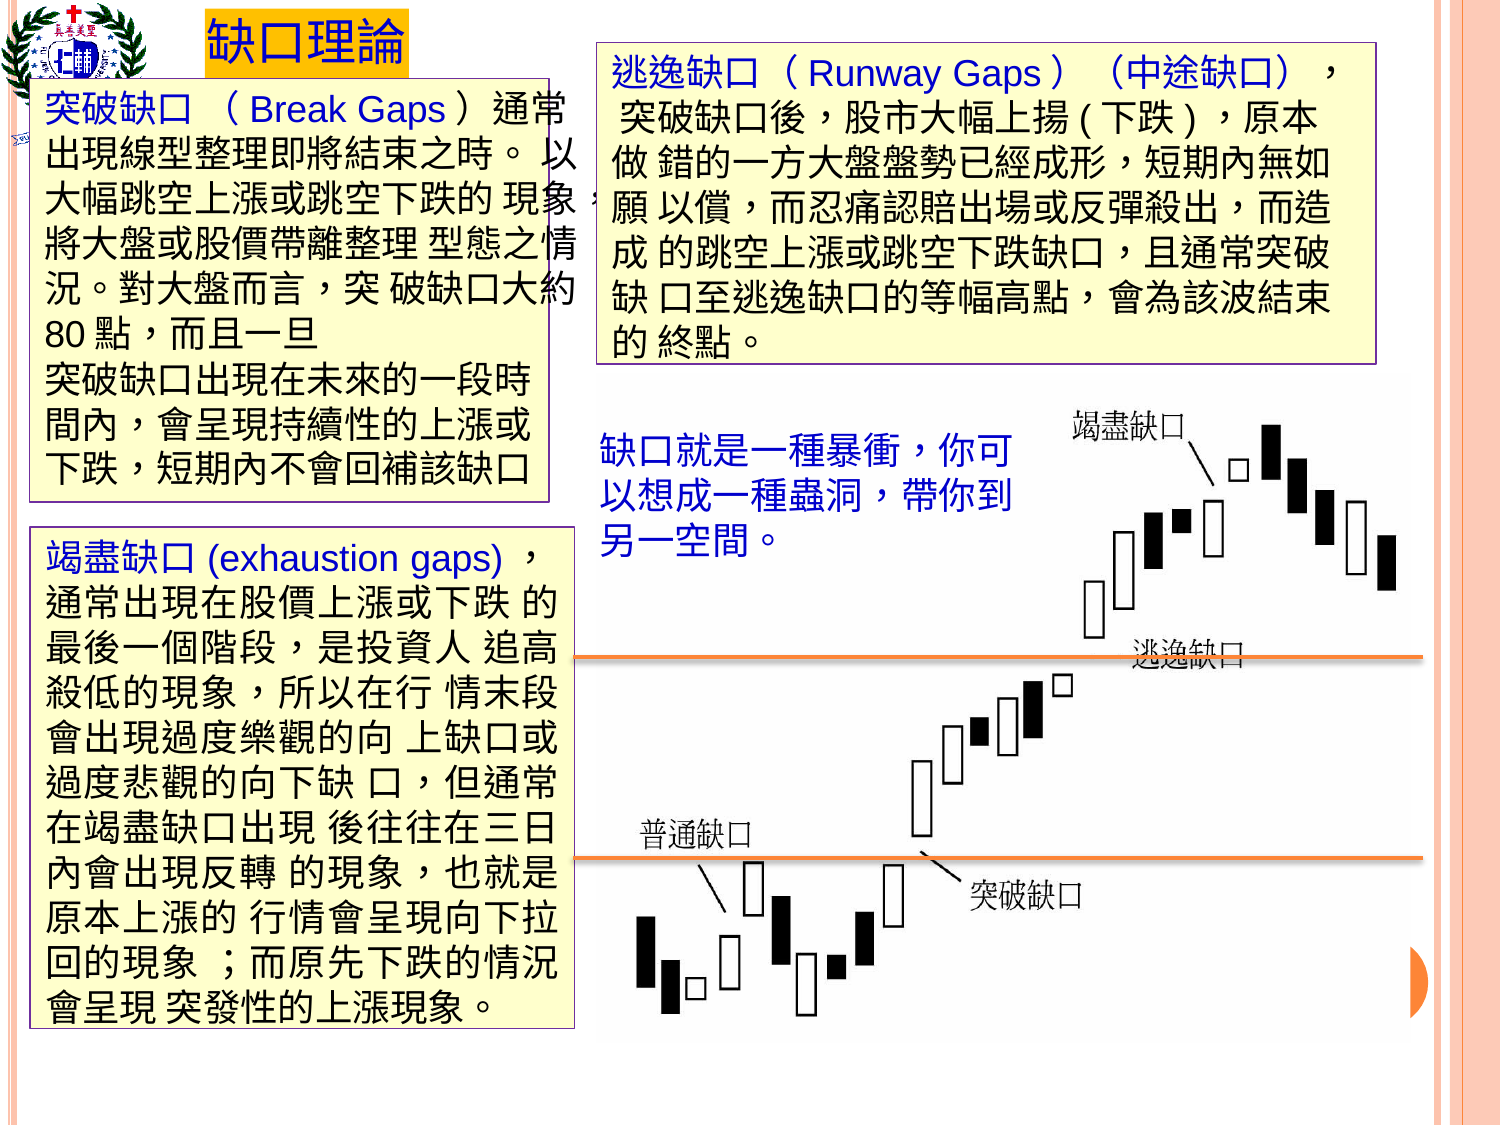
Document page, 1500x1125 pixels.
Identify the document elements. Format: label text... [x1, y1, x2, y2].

text_box [596, 872, 1411, 1043]
text_box 竭盡缺口(exhaustion gaps)， 通常出現在股價上漲或下跌 的最後一個階段，是投資人 追高殺低的現象，所以在行 情末段會出現過度樂觀的向 上缺口或過度悲觀的向下缺 口，但通常在竭盡缺口出現 後往往在三日內會出現反轉 的現象，也就是原本上漲的 行情會呈現向下拉回的現象 ；而原先下跌的情況會呈現 突發性的上漲現象。 [30, 527, 575, 1029]
title 缺口理論 [204, 8, 409, 78]
text_box [563, 850, 1434, 872]
text_box 逃逸缺口（Runway Gaps）（中途缺口）， 突破缺口後，股市大幅上揚(下跌)，原本做 錯的一方大盤盤勢已經成形，短期內無如願 以償，而忍痛認賠出場或反彈殺出，而造成 的跳空上漲或跳空下跌缺口，且通常突破缺 口至逃逸缺口的等幅高點，會為該波結束的 終點。 [596, 42, 1377, 364]
text_box [563, 650, 1434, 672]
text_box [29, 78, 550, 503]
text_box [596, 373, 1411, 650]
text_box 突破缺口 （Break Gaps）通常出現線型整理即將結束之時。 以大幅跳空上漲或跳空下跌的 現象，將大盤或股價帶離整理 型態之情況。對大盤而言，突 破缺口大約80點，而且一旦 突破缺口出現在未來的一段時 間內，會呈現持續性的上漲或 下跌，短期內不會回補該缺口 [42, 82, 587, 490]
text_box [596, 672, 1411, 850]
picture [0, 0, 148, 147]
text_box 缺口就是一種暴衝，你可 以想成一種蟲洞，帶你到 另一空間。 [597, 424, 1015, 562]
